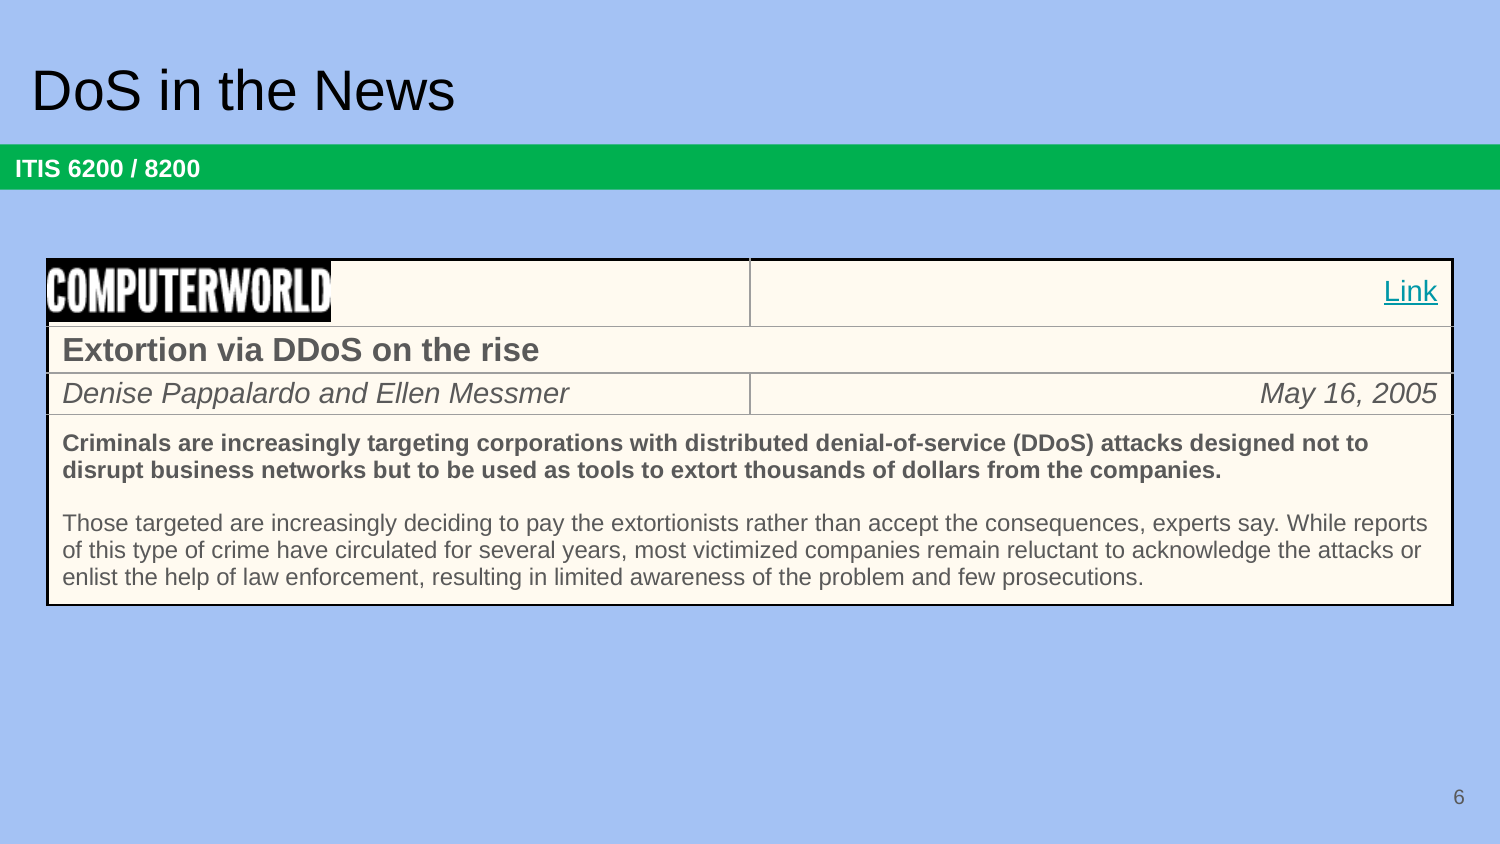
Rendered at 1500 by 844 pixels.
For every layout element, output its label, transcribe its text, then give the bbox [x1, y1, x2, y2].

table_cell Extortion via DDoS on the rise [49, 327, 1451, 372]
table_header [335, 261, 749, 326]
table_cell May 16, 2005 [751, 374, 1451, 414]
table_cell Denise Pappalardo and Ellen Messmer [49, 374, 749, 414]
table_header Link [751, 261, 1451, 326]
table_cell Criminals are increasingly targeting corporations with distributed denial-of-service (DDoS) attacks designed not to disrupt business networks but to be used as tools to extort thousands of dollars from the companies. Those targeted are increasingly deciding to pay the extortionists rather than accept the consequences, experts say. While reports of this type of crime have circulated for several years, most victimized companies remain reluctant to acknowledge the attacks or enlist the help of law enforcement, resulting in limited awareness of the problem and few prosecutions. [49, 415, 1451, 604]
slide_number 6 [1389, 764, 1480, 830]
title DoS in the News [16, 44, 1415, 139]
picture [46, 259, 332, 323]
